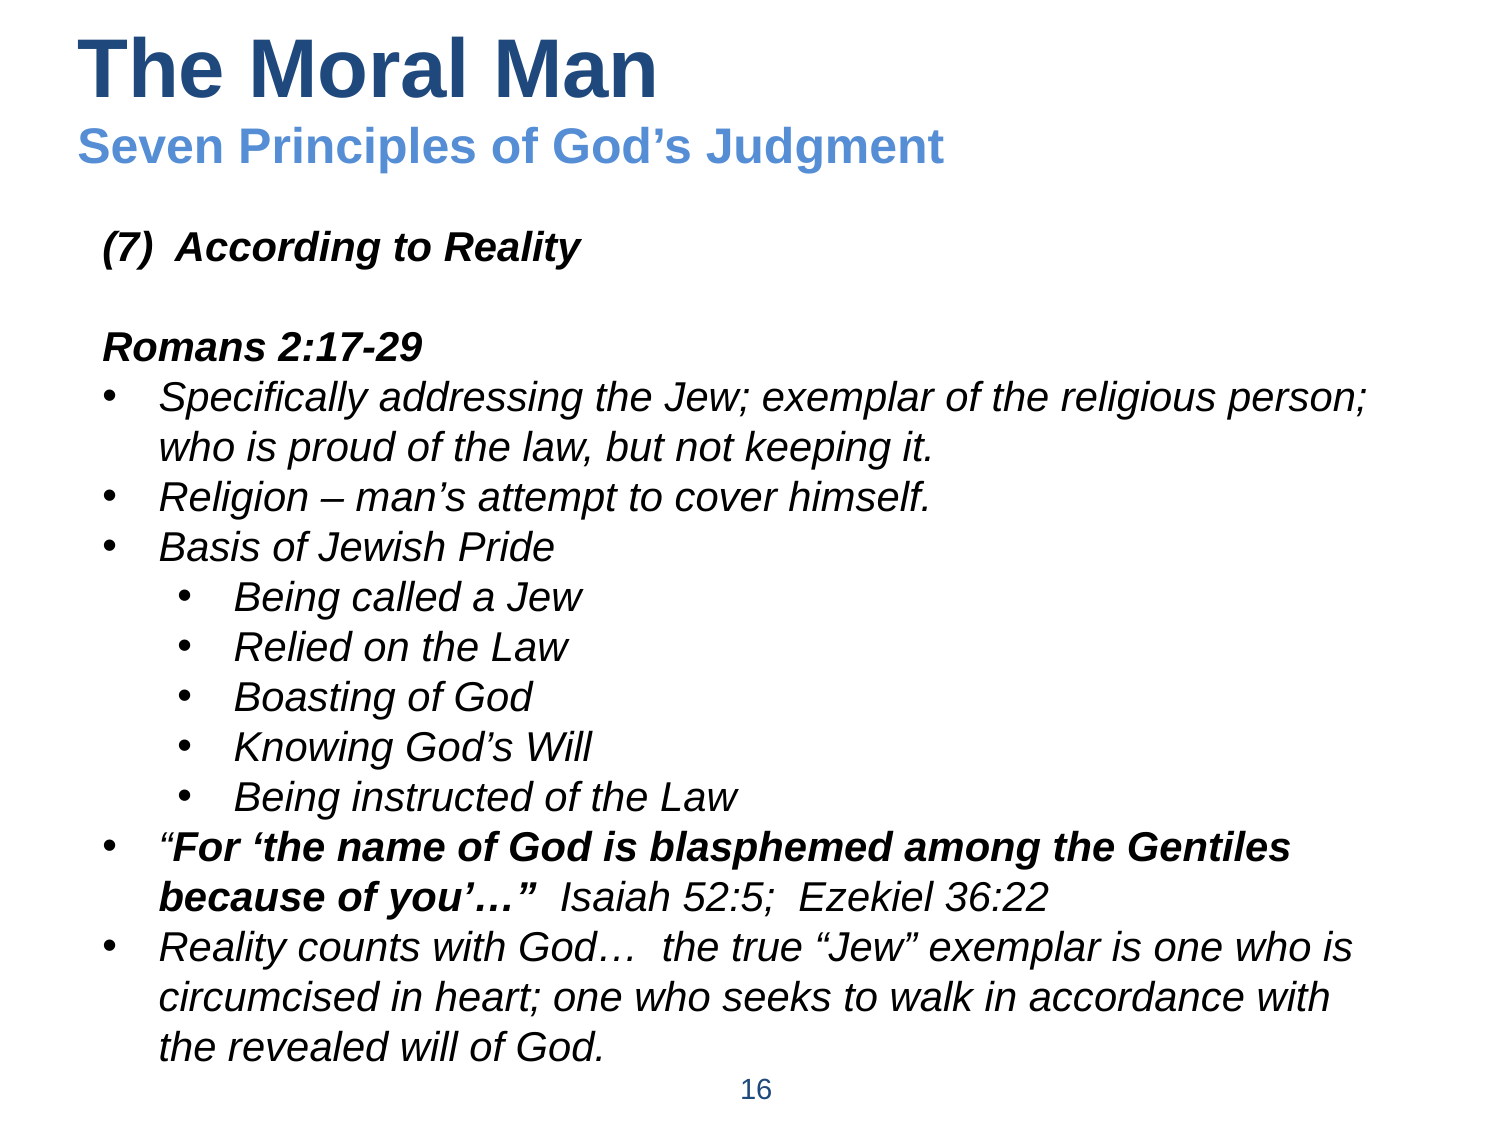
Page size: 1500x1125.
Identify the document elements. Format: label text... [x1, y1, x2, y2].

text_box The Moral Man Seven Principles of God’s Judgment [62, 0, 1438, 188]
slide_number 16 [699, 1078, 813, 1113]
text_box (7) According to Reality Romans 2:17-29 Specifically addressing the Jew; exemplar of the religious person; who is proud of the law, but not keeping it. Religion – man’s attempt to cover himself. Basis of Jewish Pride Being called a Jew Relied on the Law Boasting of God Knowing God’s Will Being instructed of the Law “For ‘the name of God is blasphemed among the Gentiles because of you’…” Isaiah 52:5; Ezekiel 36:22 Reality counts with God… the true “Jew” exemplar is one who is circumcised in heart; one who seeks to walk in accordance with the revealed will of God. [87, 212, 1400, 1078]
